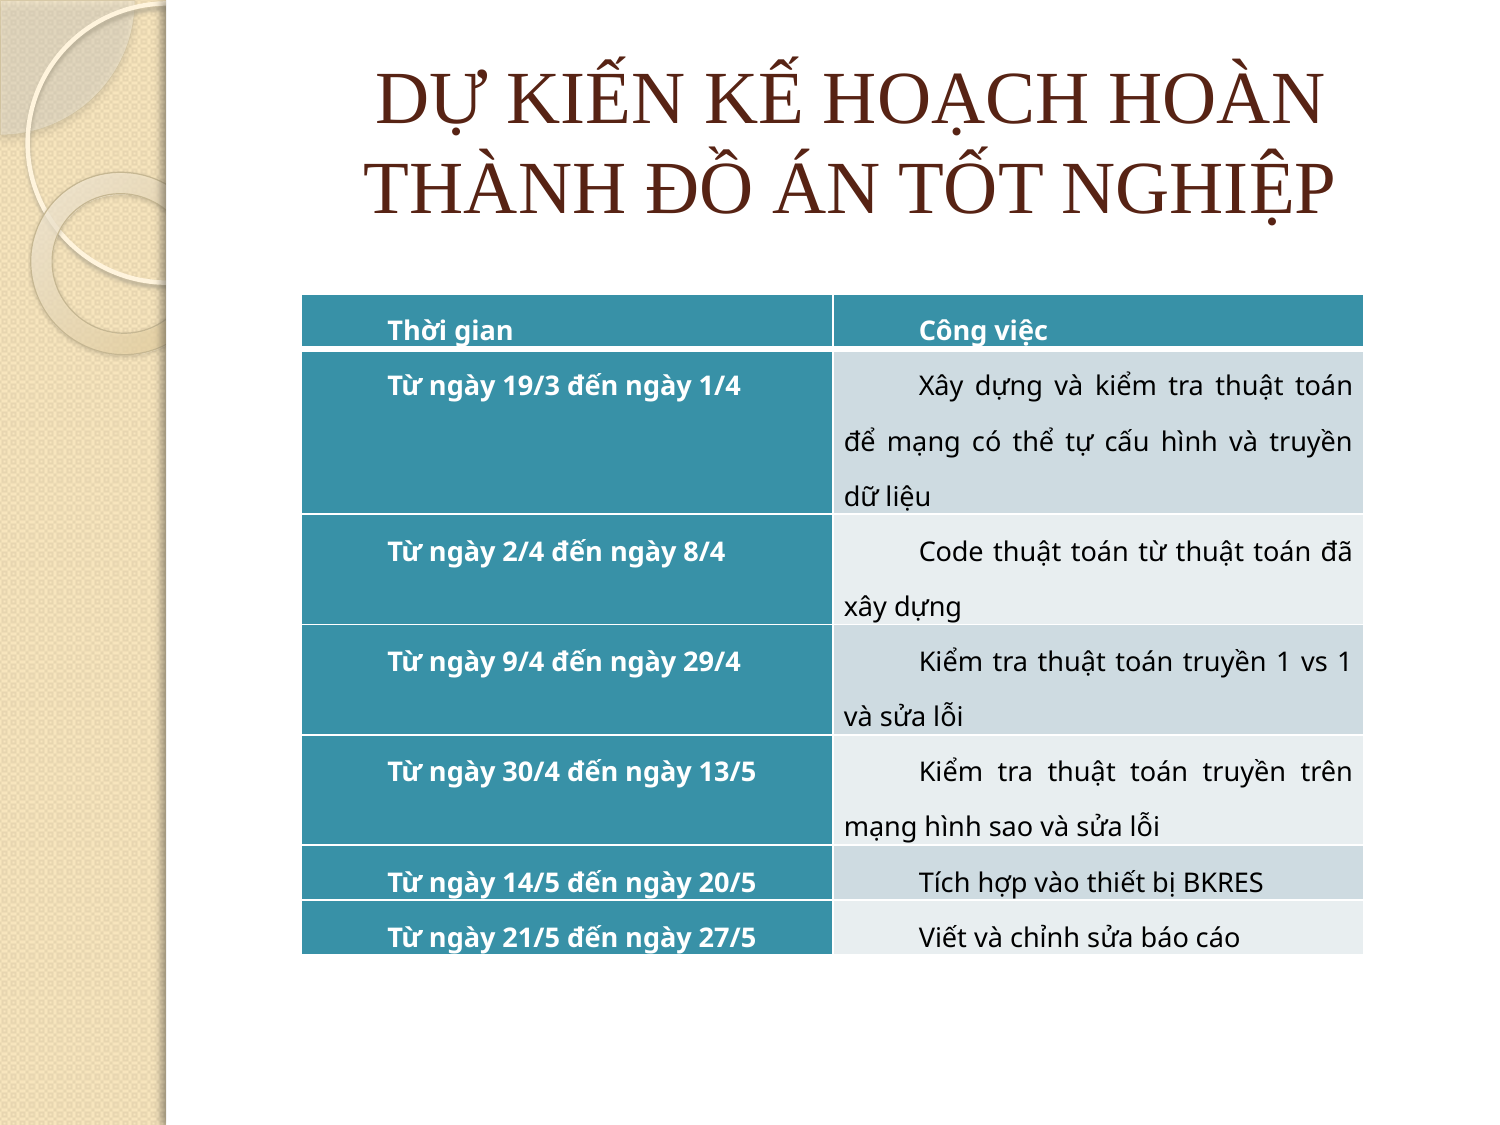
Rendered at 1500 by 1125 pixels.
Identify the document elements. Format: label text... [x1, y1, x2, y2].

table_cell Từ ngày 21/5 đến ngày 27/5 [302, 901, 832, 954]
table_cell Kiểm tra thuật toán truyền trên mạng hình sao và sửa lỗi [834, 736, 1363, 844]
table_cell Từ ngày 19/3 đến ngày 1/4 [302, 352, 832, 513]
table_cell Từ ngày 30/4 đến ngày 13/5 [302, 736, 832, 844]
table_cell Kiểm tra thuật toán truyền 1 vs 1 và sửa lỗi [834, 625, 1363, 734]
title DỰ KIẾN KẾ HOẠCH HOÀN THÀNH ĐỒ ÁN TỐT NGHIỆP [235, 45, 1466, 233]
table_cell Code thuật toán từ thuật toán đã xây dựng [834, 515, 1363, 624]
table_header Thời gian [302, 295, 832, 346]
table_cell Viết và chỉnh sửa báo cáo [834, 901, 1363, 954]
table_cell Tích hợp vào thiết bị BKRES [834, 846, 1363, 899]
table_cell Từ ngày 9/4 đến ngày 29/4 [302, 625, 832, 734]
table_cell Từ ngày 14/5 đến ngày 20/5 [302, 846, 832, 899]
table_cell Xây dựng và kiểm tra thuật toán để mạng có thể tự cấu hình và truyền dữ liệu [834, 352, 1363, 513]
table_header Công việc [834, 295, 1363, 346]
table_cell Từ ngày 2/4 đến ngày 8/4 [302, 515, 832, 624]
